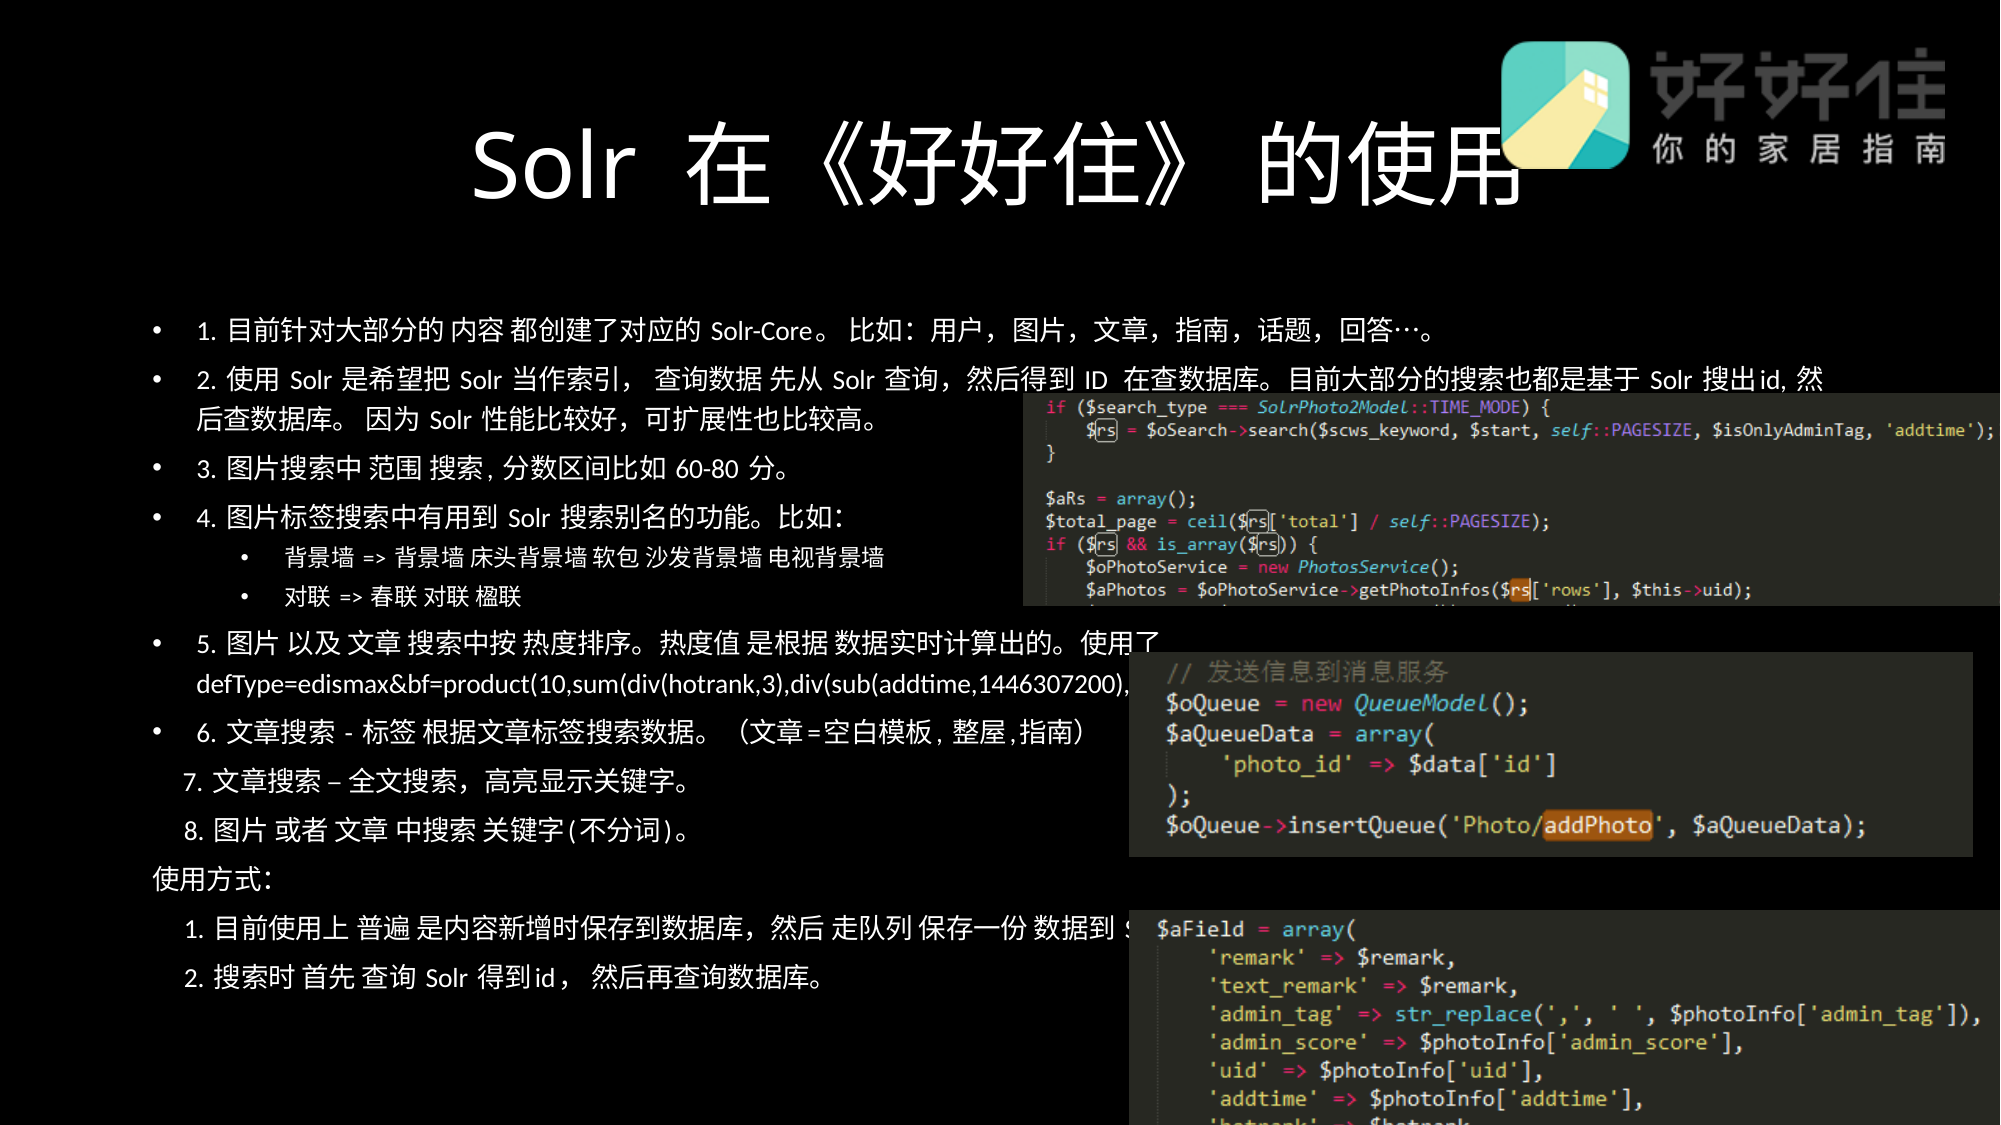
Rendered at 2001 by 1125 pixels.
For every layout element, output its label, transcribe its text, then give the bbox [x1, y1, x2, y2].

title Solr 在《好好住》 的使用 [137, 59, 1863, 278]
picture [1129, 910, 2000, 1125]
picture [1129, 652, 1973, 857]
list 1. 目前针对大部分的 内容 都创建了对应的 Solr-Core。 比如：用户，图片，文章，指南，话题，回答…。 2. 使用 Solr 是希望把 Solr 当作索引， 查询数据 先从 Solr 查询，然后得到 ID 在查数据库。目前大部分的搜索也都是基于 Solr 搜出id, 然后查数据库。 因为 Solr 性能比较好，可扩展性也比较高。 3. 图片搜索中 范围 搜索, 分数区间比如 60-80 分。 4. 图片标签搜索中有用到 Solr 搜索别名的功能。比如： 背景墙 => 背景墙 床头背景墙 软包 沙发背景墙 电视背景墙 对联 => 春联 对联 楹联 5. 图片 以及 文章 搜索中按 热度排序。热度值 是根据 数据实时计算出的。使用了 defType=edismax&bf=product(10,sum(div(hotrank,3),div(sub(addtime,1446307200),259200))) 6. 文章搜索 - 标签 根据文章标签搜索数据。（文章=空白模板, 整屋,指南） 7. 文章搜索 – 全文搜索，高亮显示关键字。 8. 图片 或者 文章 中搜索 关键字(不分词)。 使用方式： 1. 目前使用上 普遍 是内容新增时保存到数据库，然后 走队列 保存一份 数据到 Solr。 删除，更新时同理。 2. 搜索时 首先 查询 Solr 得到id， 然后再查询数据库。 [137, 299, 1863, 1014]
picture [1023, 393, 2000, 606]
picture [1500, 40, 1945, 169]
